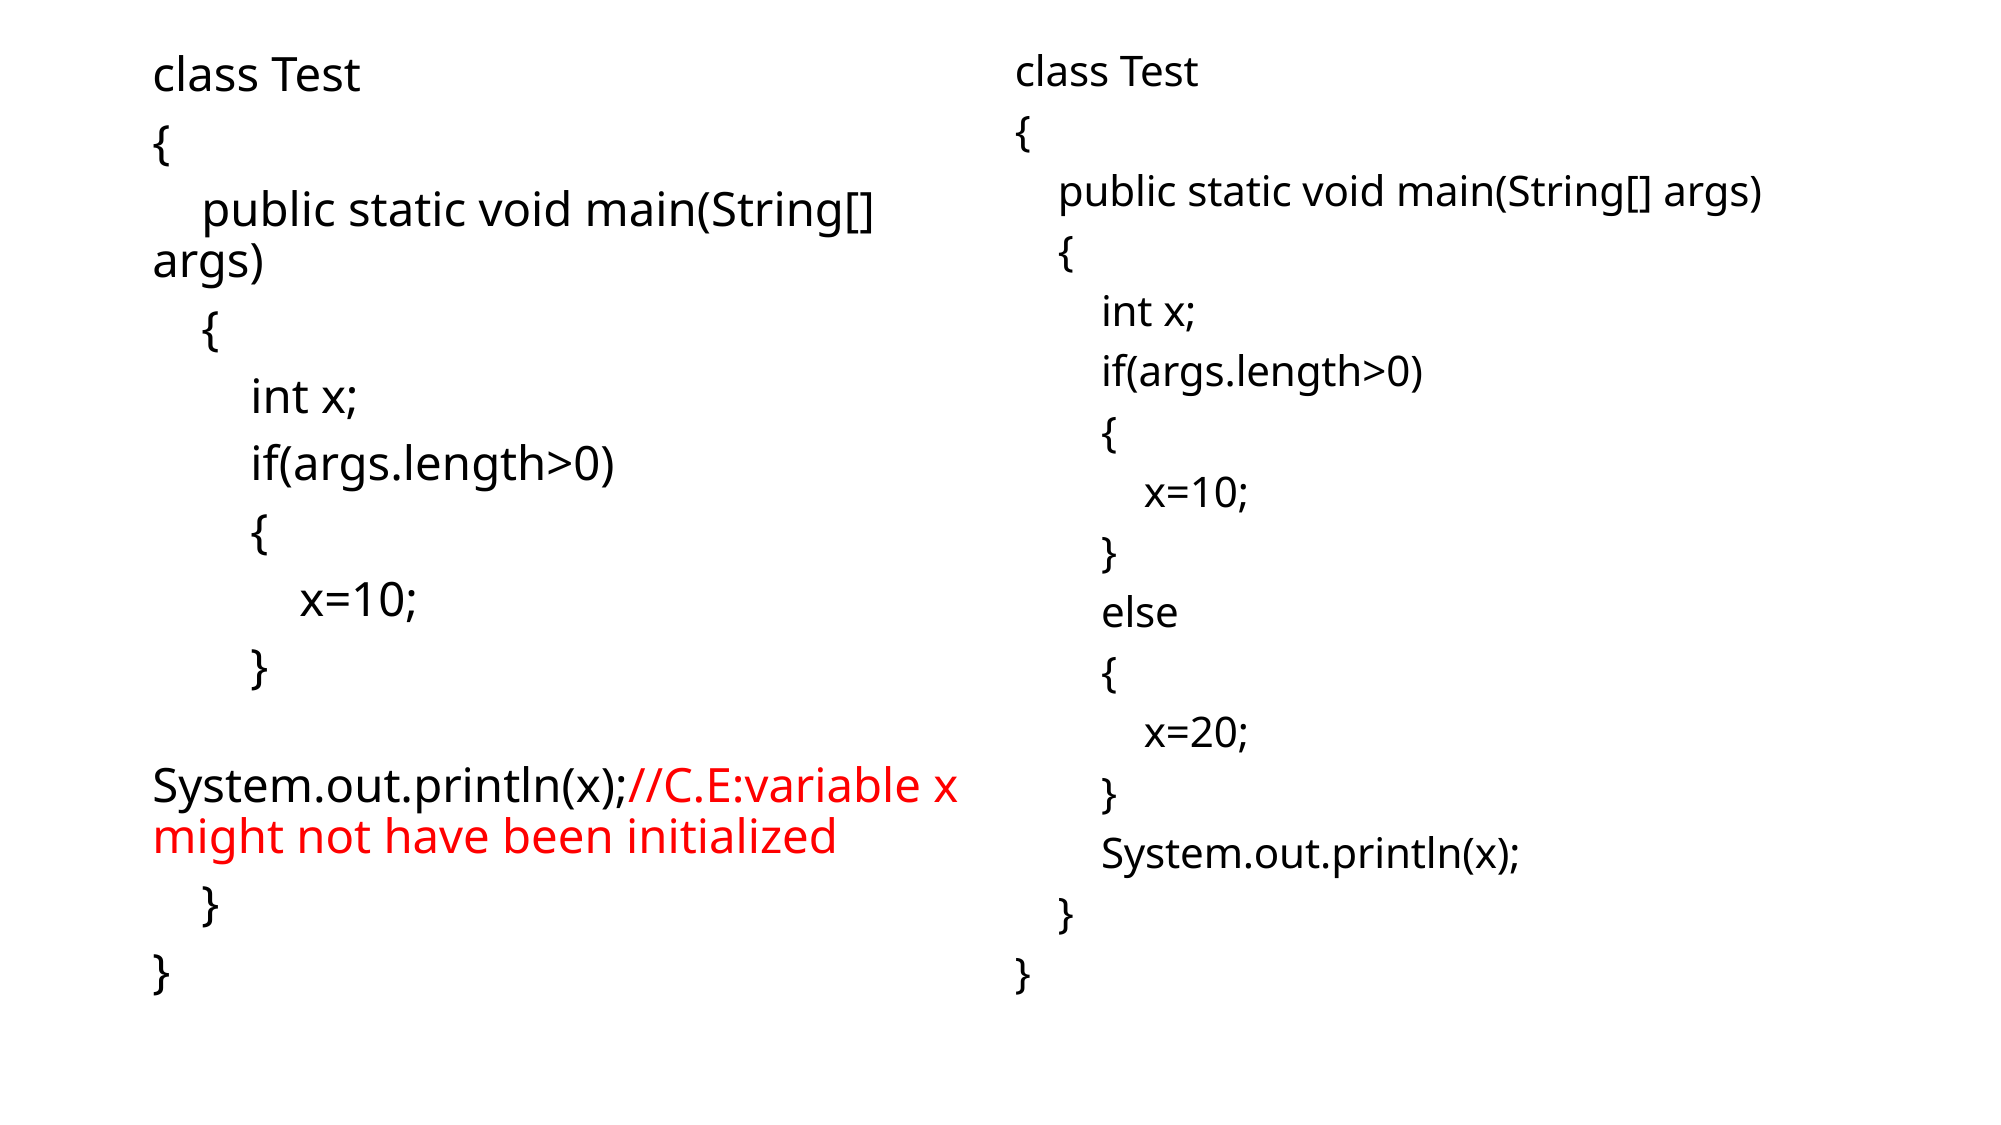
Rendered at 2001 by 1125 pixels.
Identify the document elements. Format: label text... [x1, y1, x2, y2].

list class Test { public static void main(String[] args) { int x; if(args.length>0) { x=10; } System.out.println(x);//C.E:variable x might not have been initialized } } [137, 43, 1000, 1014]
text_box class Test { public static void main(String[] args) { int x; if(args.length>0) { x=10; } else { x=20; } System.out.println(x); } } [999, 42, 1863, 1013]
